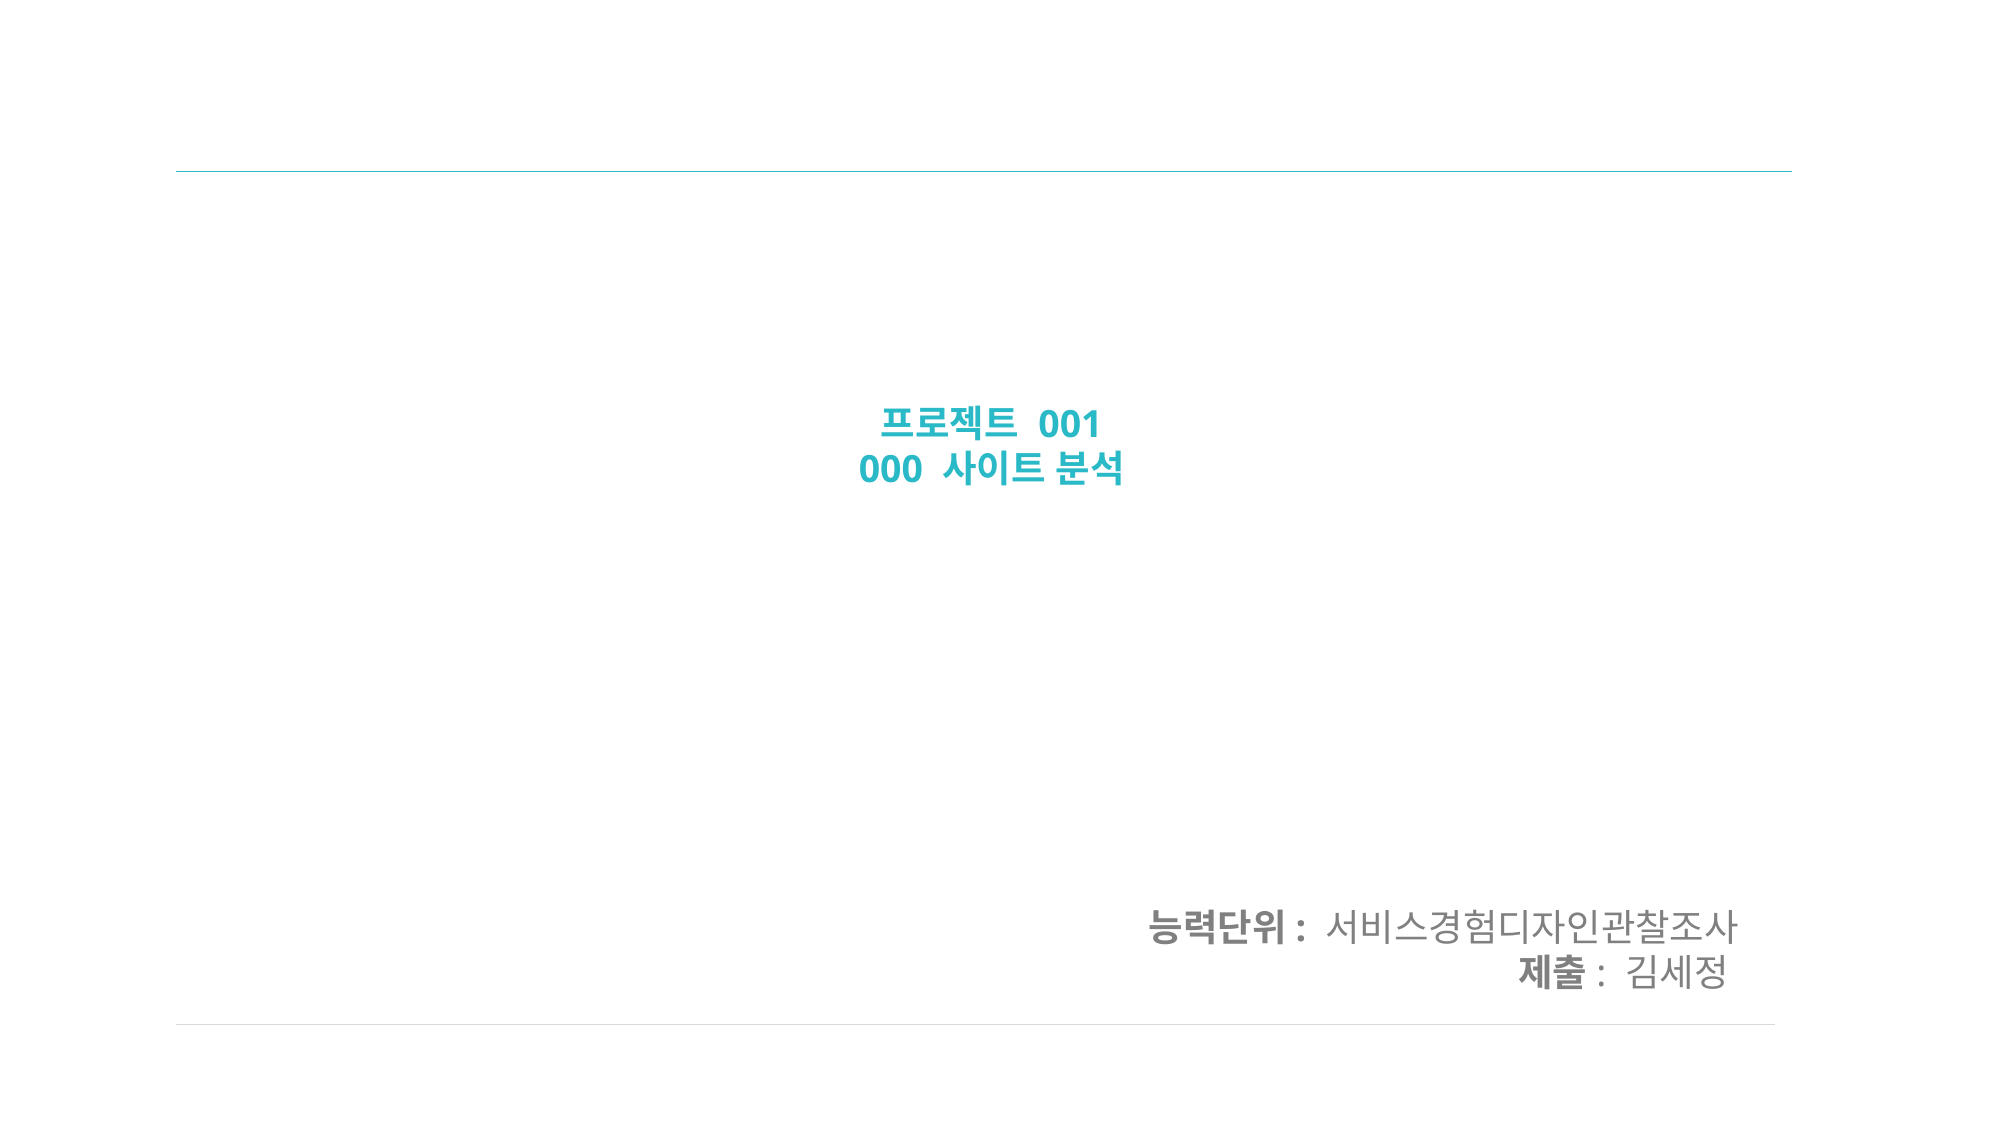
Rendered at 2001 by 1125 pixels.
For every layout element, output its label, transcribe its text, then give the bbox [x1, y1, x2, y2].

subtitle 능력단위: 서비스경험디자인관찰조사 제출: 김세정 [183, 896, 1754, 1012]
title 프로젝트 001 000 사이트 분석 [183, 392, 1801, 733]
